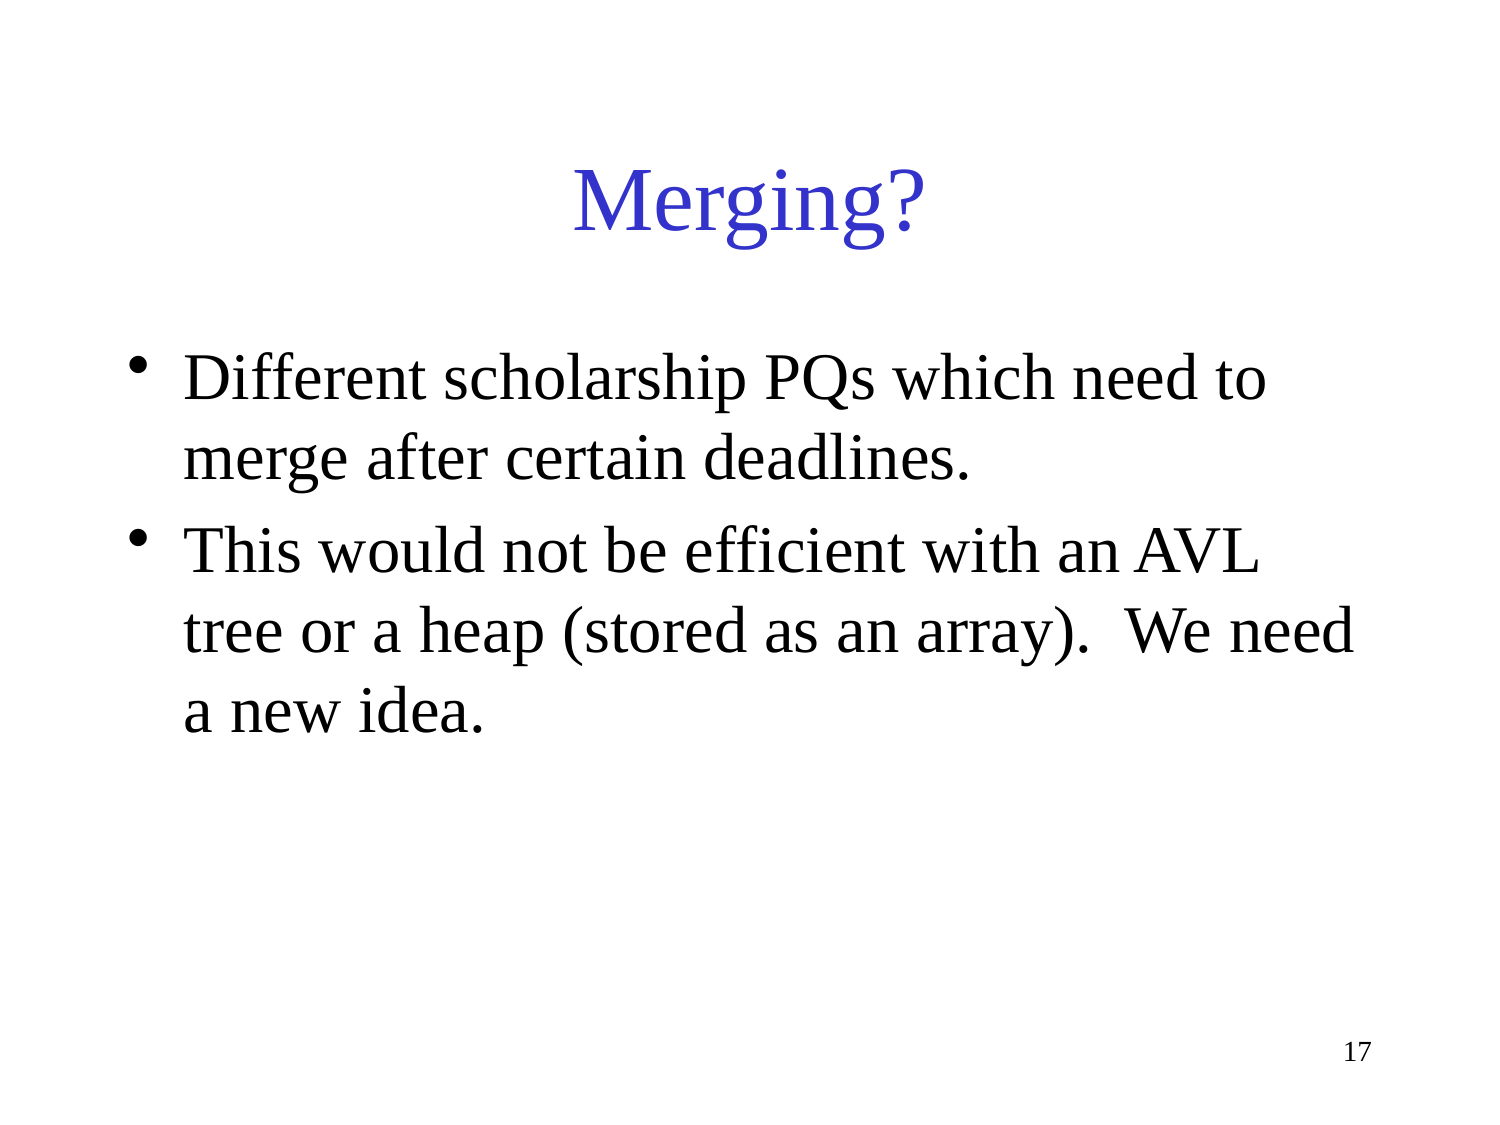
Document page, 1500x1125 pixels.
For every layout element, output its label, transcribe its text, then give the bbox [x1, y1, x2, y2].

slide_number 17 [1074, 1025, 1388, 1100]
title Merging? [112, 99, 1388, 288]
list Different scholarship PQs which need to merge after certain deadlines. This would not be efficient with an AVL tree or a heap (stored as an array). We need a new idea. [112, 324, 1388, 1000]
